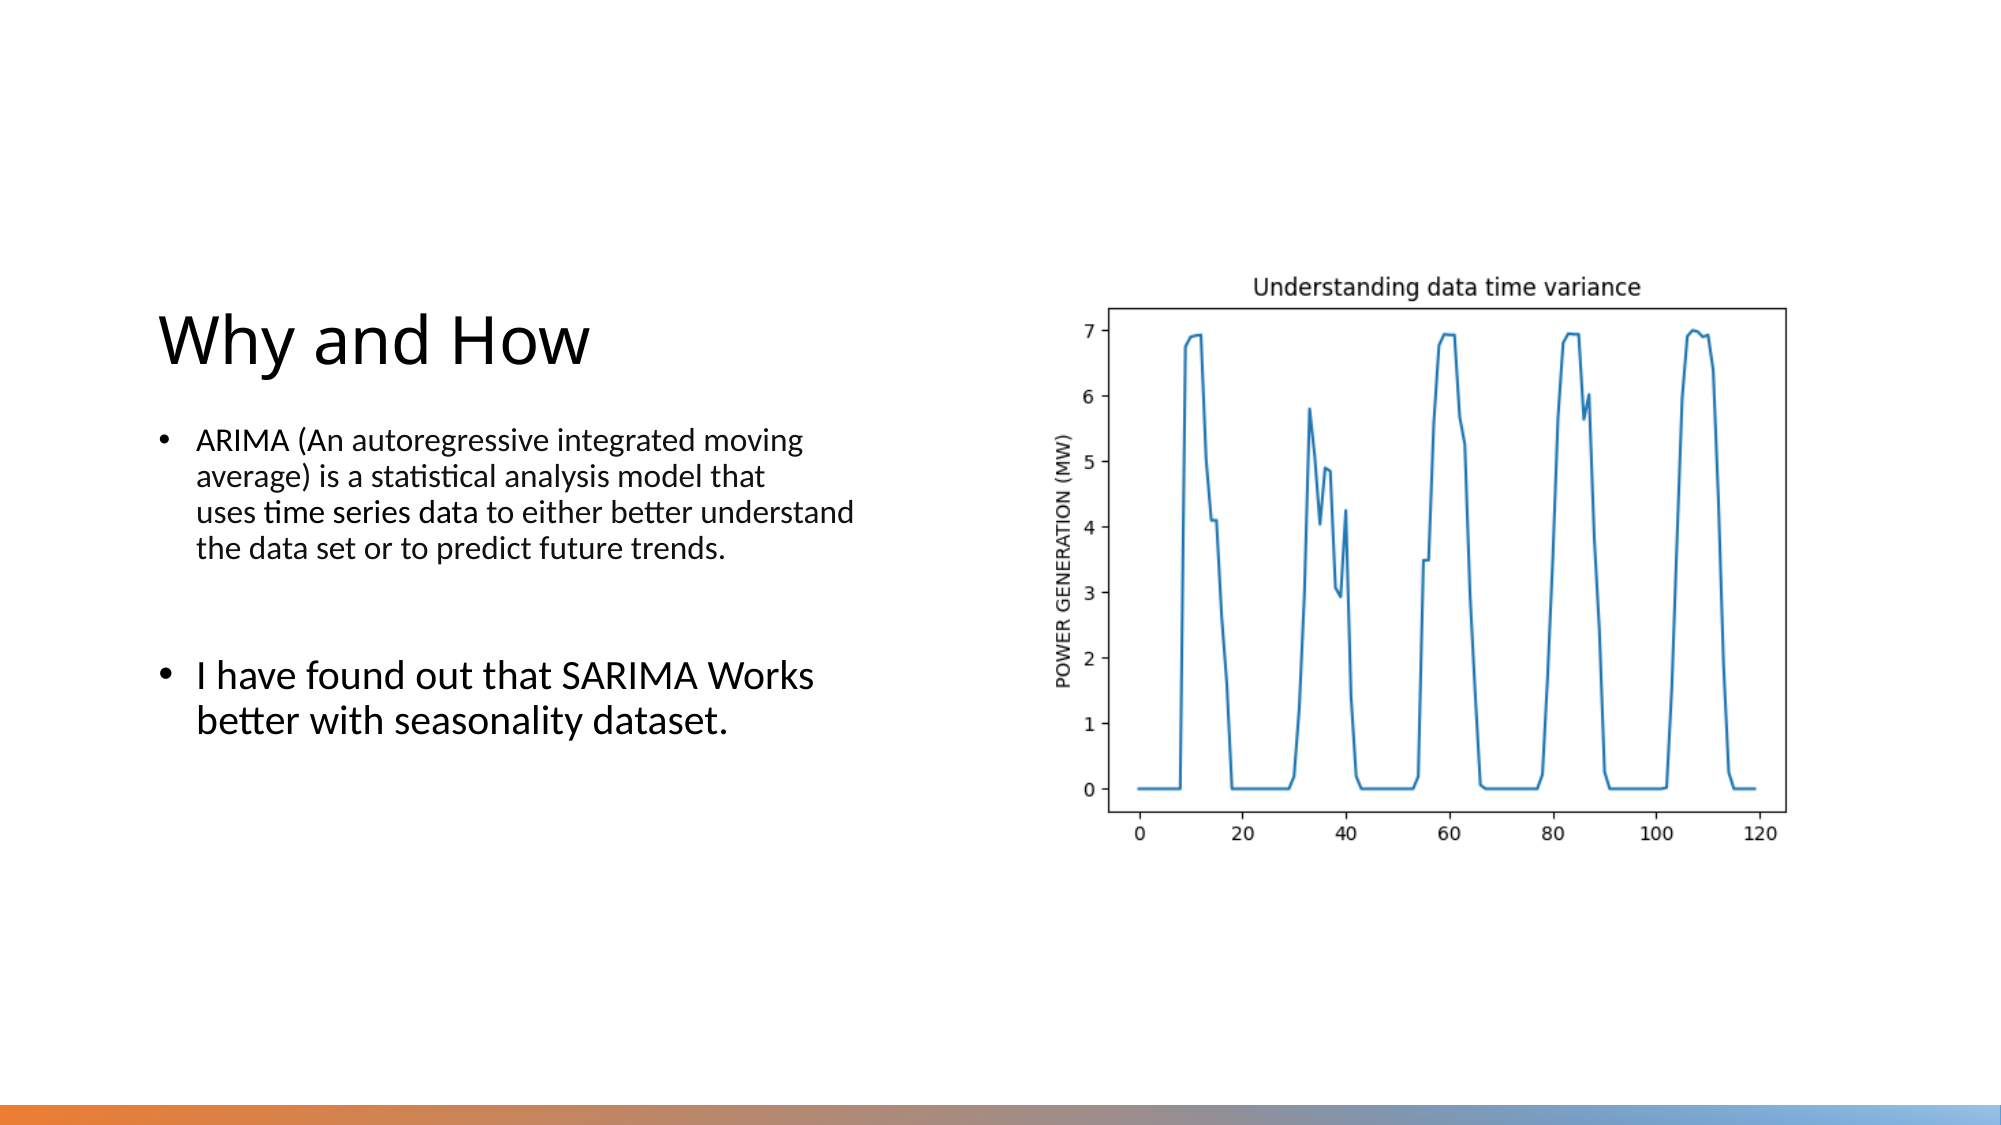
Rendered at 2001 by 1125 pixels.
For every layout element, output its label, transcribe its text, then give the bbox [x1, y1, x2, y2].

picture [999, 229, 1873, 884]
list ARIMA (An autoregressive integrated moving average) is a statistical analysis model that uses time series data to either better understand the data set or to predict future trends. I have found out that SARIMA Works better with seasonality dataset. [143, 415, 898, 982]
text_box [0, 1105, 2000, 1125]
title Why and How [143, 121, 898, 387]
